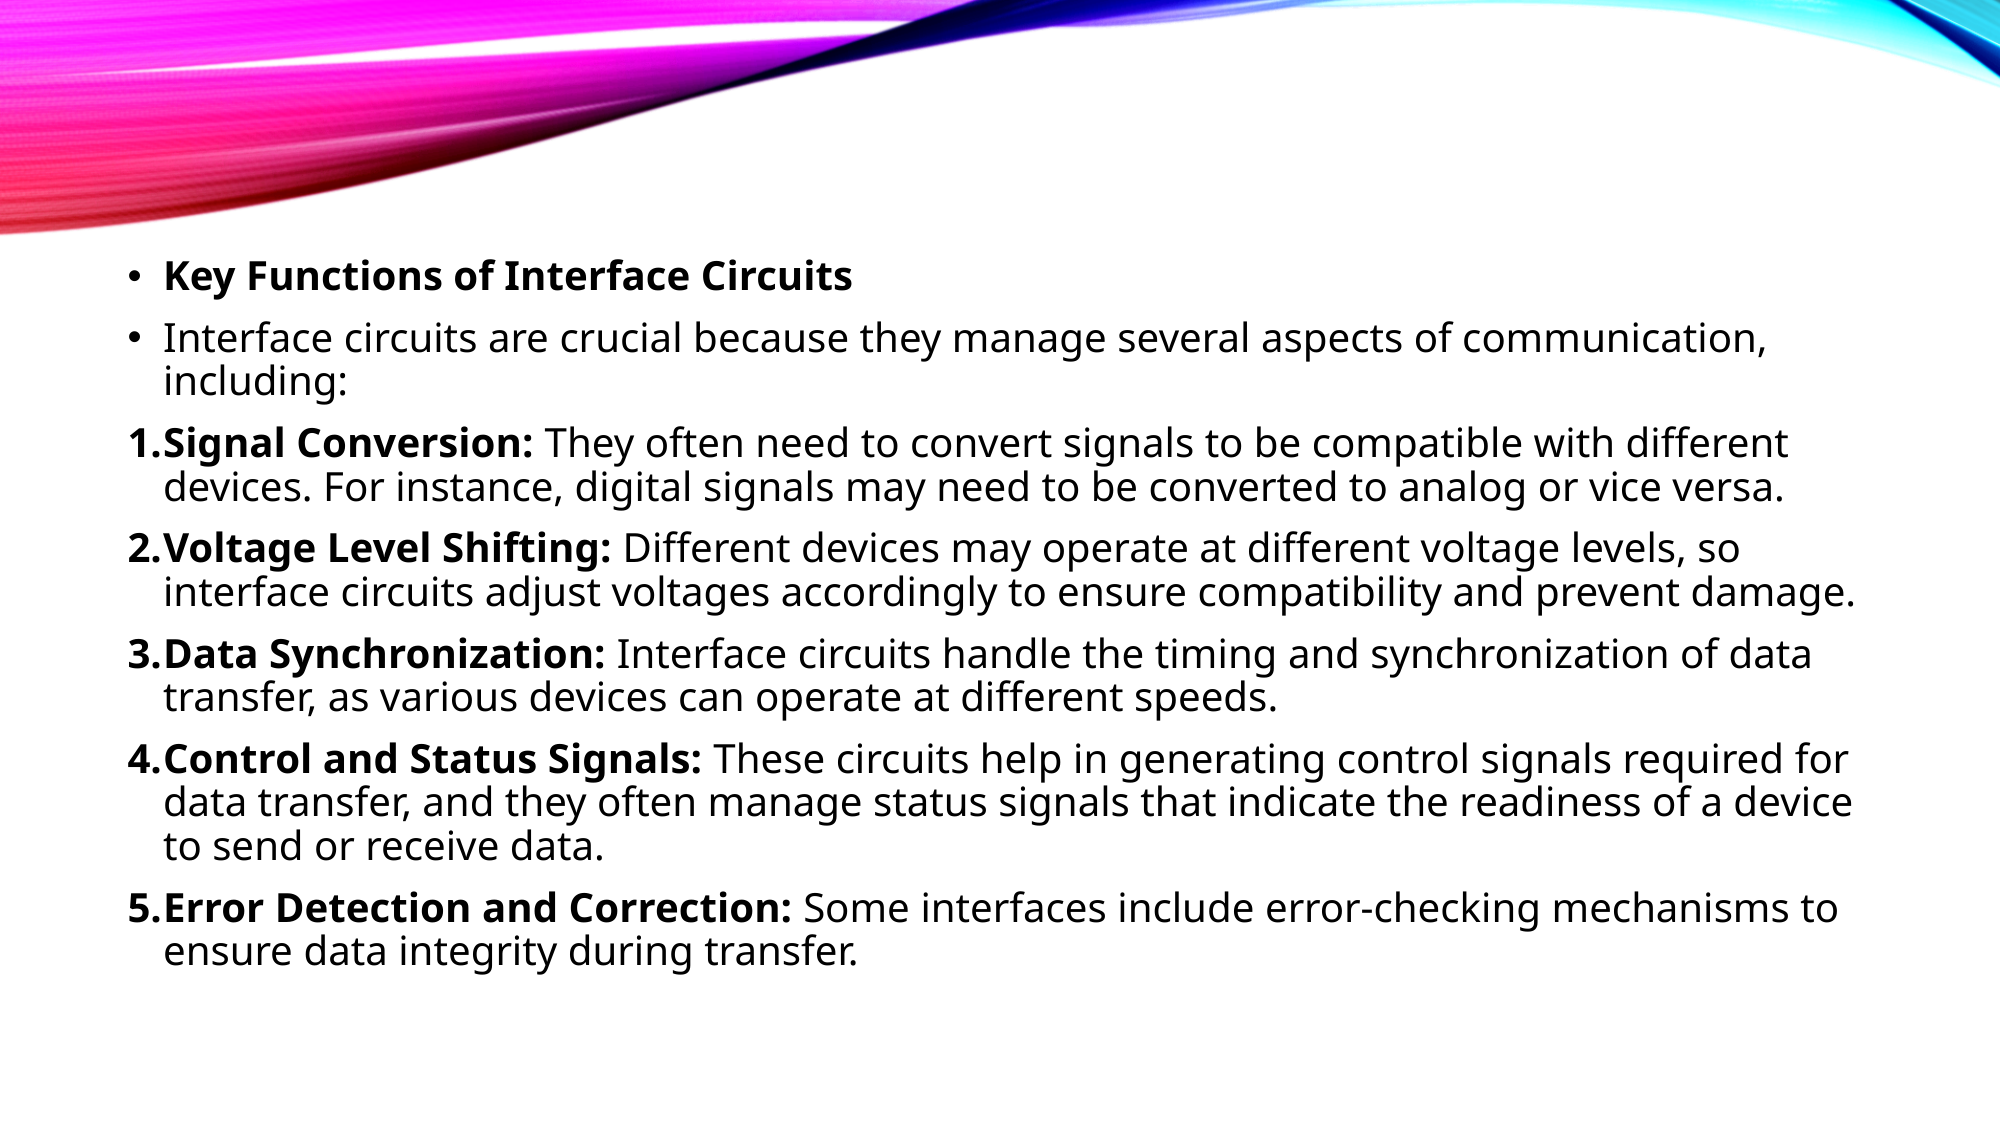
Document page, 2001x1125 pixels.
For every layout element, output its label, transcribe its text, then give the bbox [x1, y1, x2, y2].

picture [0, 0, 2000, 237]
list Key Functions of Interface Circuits Interface circuits are crucial because they manage several aspects of communication, including: Signal Conversion: They often need to convert signals to be compatible with different devices. For instance, digital signals may need to be converted to analog or vice versa. Voltage Level Shifting: Different devices may operate at different voltage levels, so interface circuits adjust voltages accordingly to ensure compatibility and prevent damage. Data Synchronization: Interface circuits handle the timing and synchronization of data transfer, as various devices can operate at different speeds. Control and Status Signals: These circuits help in generating control signals required for data transfer, and they often manage status signals that indicate the readiness of a device to send or receive data. Error Detection and Correction: Some interfaces include error-checking mechanisms to ensure data integrity during transfer. [112, 248, 1888, 1021]
picture [1910, 0, 2000, 45]
picture [1890, 0, 2000, 75]
